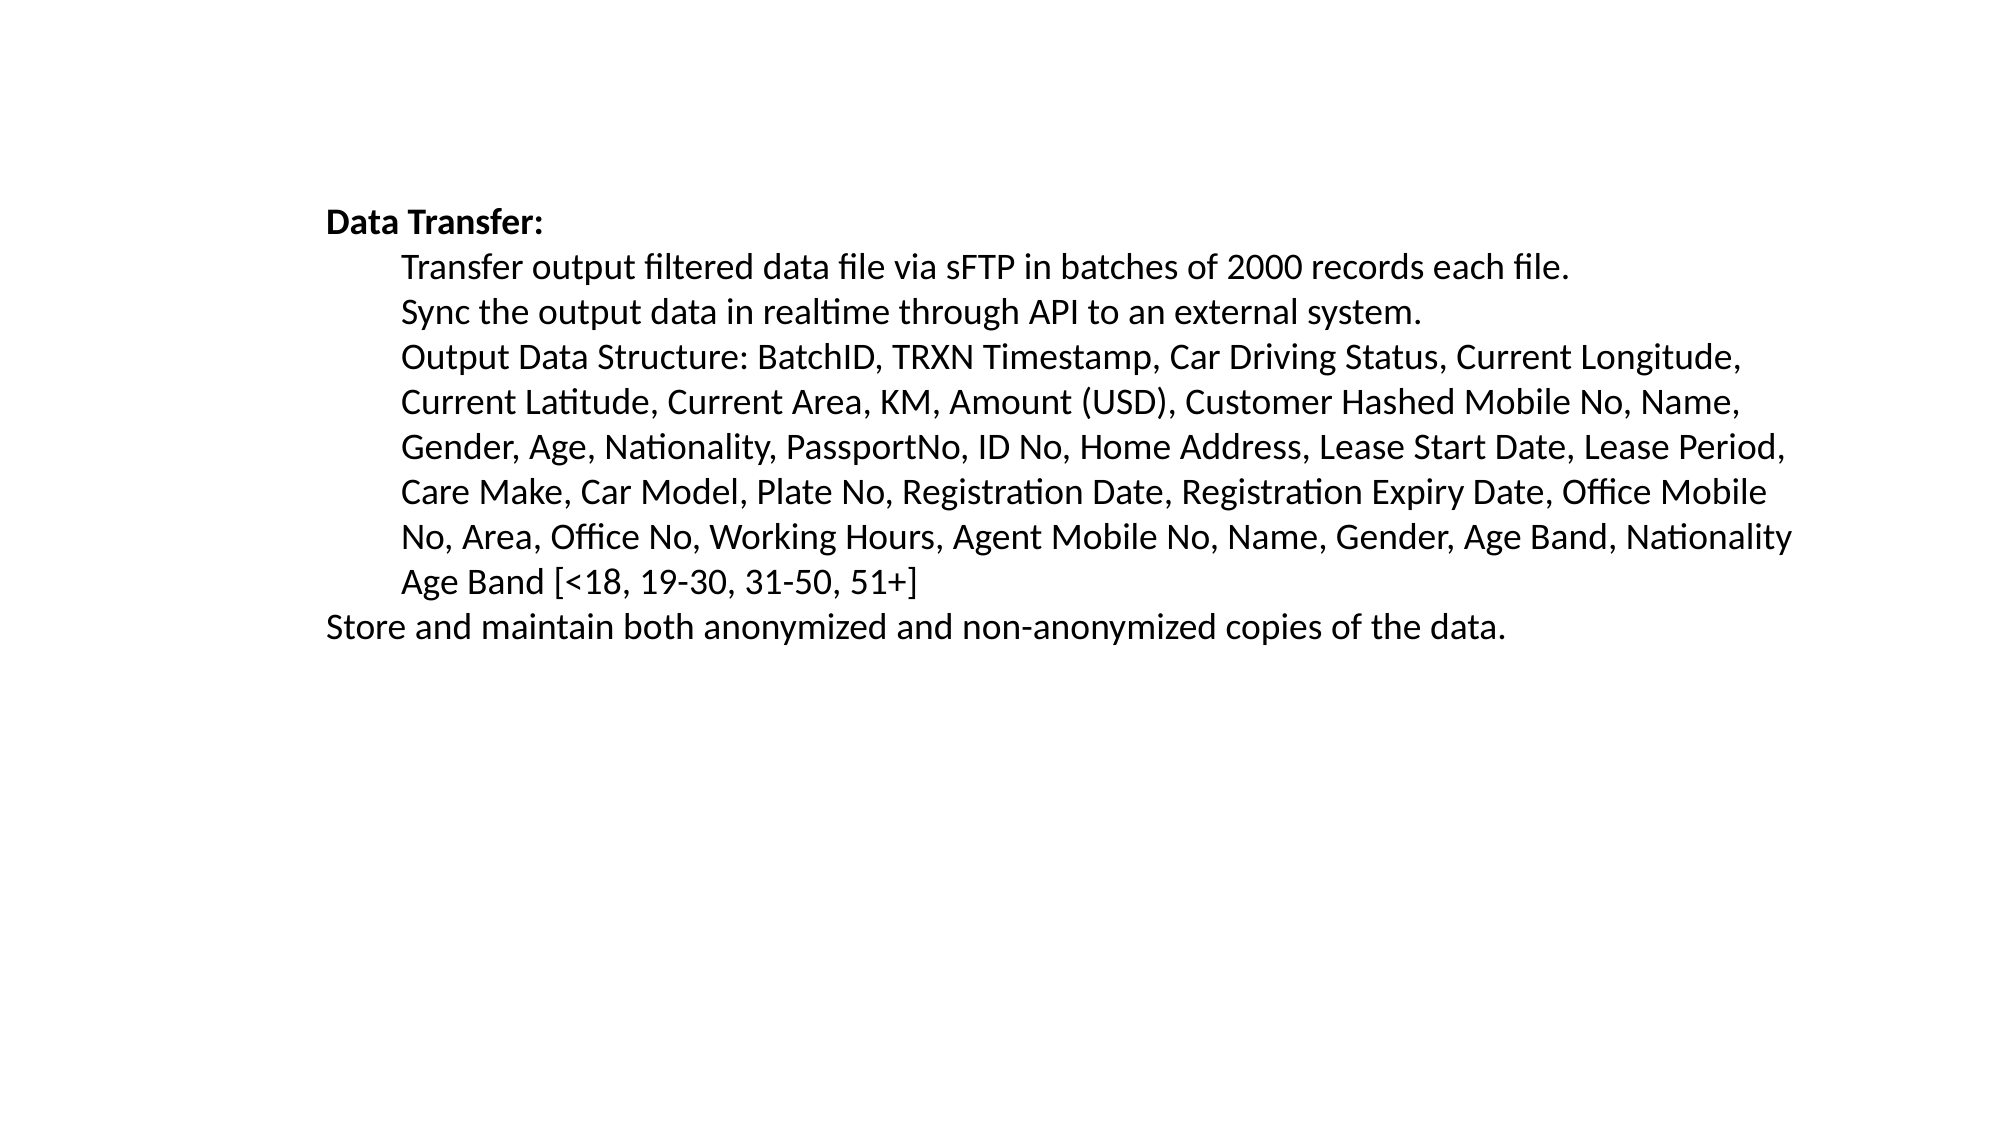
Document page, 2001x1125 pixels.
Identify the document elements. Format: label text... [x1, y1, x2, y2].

text_box Data Transfer: Transfer output filtered data file via sFTP in batches of 2000 records each file. Sync the output data in realtime through API to an external system. Output Data Structure: BatchID, TRXN Timestamp, Car Driving Status, Current Longitude, Current Latitude, Current Area, KM, Amount (USD), Customer Hashed Mobile No, Name, Gender, Age, Nationality, PassportNo, ID No, Home Address, Lease Start Date, Lease Period, Care Make, Car Model, Plate No, Registration Date, Registration Expiry Date, Office Mobile No, Area, Office No, Working Hours, Agent Mobile No, Name, Gender, Age Band, Nationality Age Band [<18, 19-30, 31-50, 51+] Store and maintain both anonymized and non-anonymized copies of the data. [311, 190, 1830, 655]
